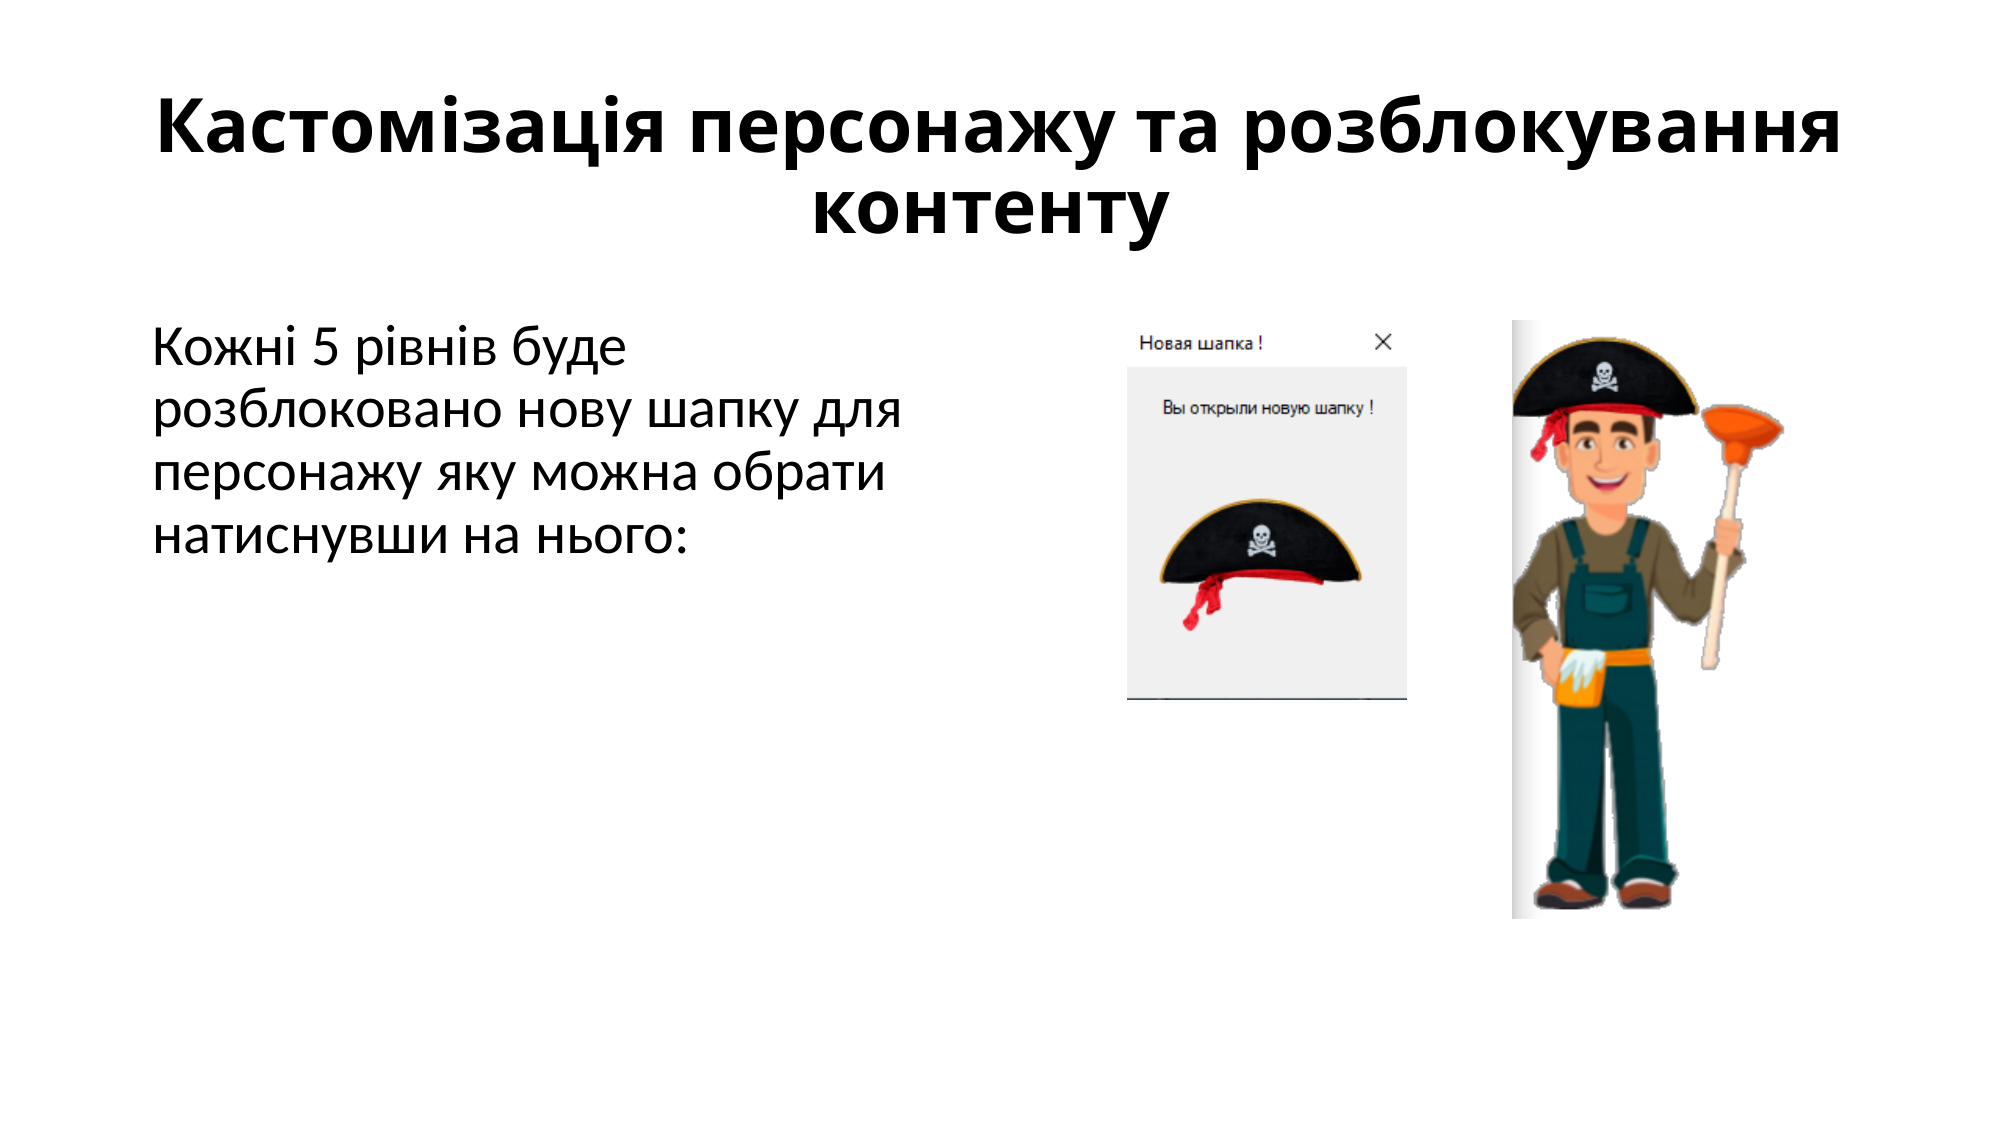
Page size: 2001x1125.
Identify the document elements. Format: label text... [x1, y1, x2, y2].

picture [1127, 320, 1407, 700]
title Кастомізація персонажу та розблокування контенту [137, 59, 1863, 278]
list Кожні 5 рівнів буде розблоковано нову шапку для персонажу яку можна обрати натиснувши на нього: [137, 307, 988, 590]
picture [1512, 320, 1789, 919]
